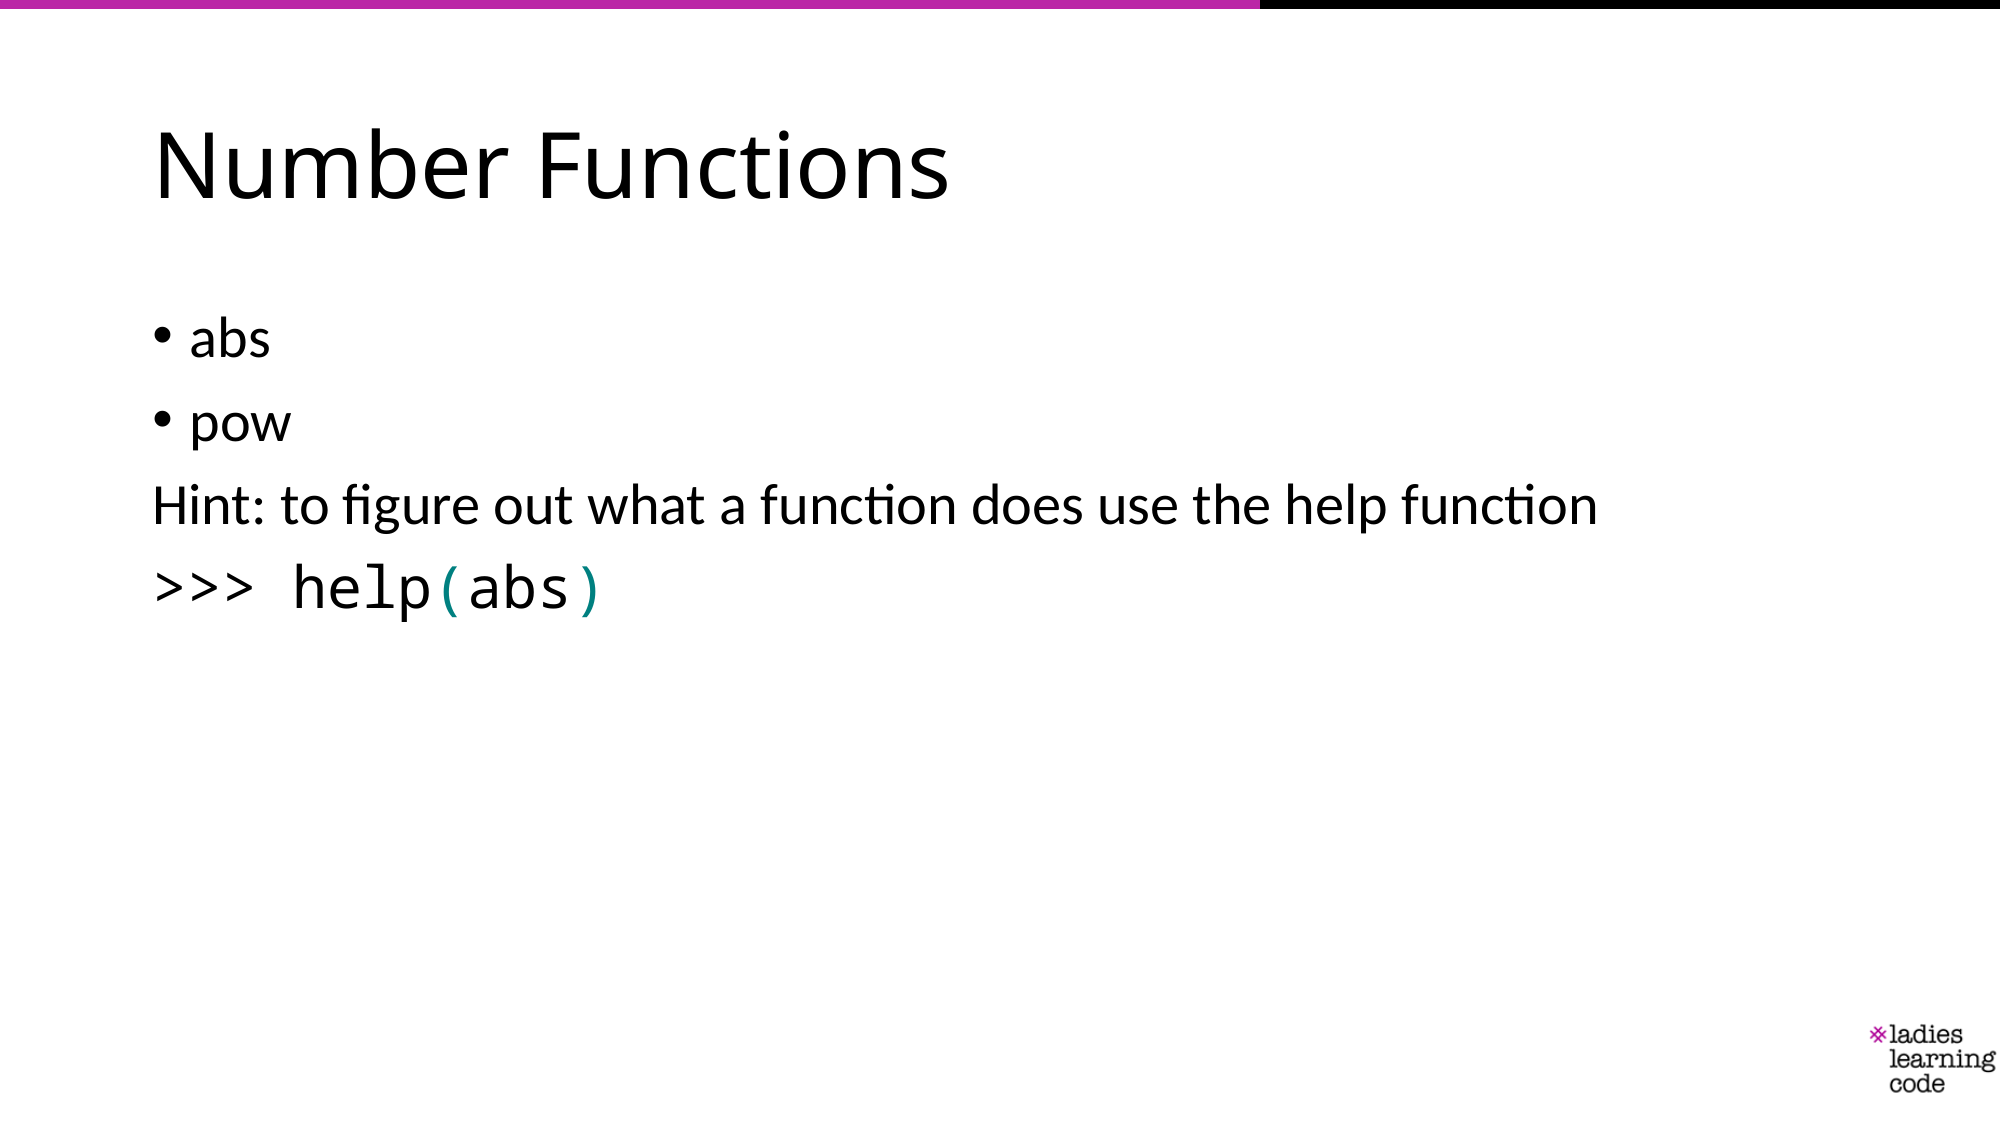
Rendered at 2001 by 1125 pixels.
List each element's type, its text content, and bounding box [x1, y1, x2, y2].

title Number Functions [137, 59, 1863, 278]
list abs pow Hint: to figure out what a function does use the help function >>> help(abs) [137, 299, 1863, 1014]
picture [1865, 990, 2000, 1125]
